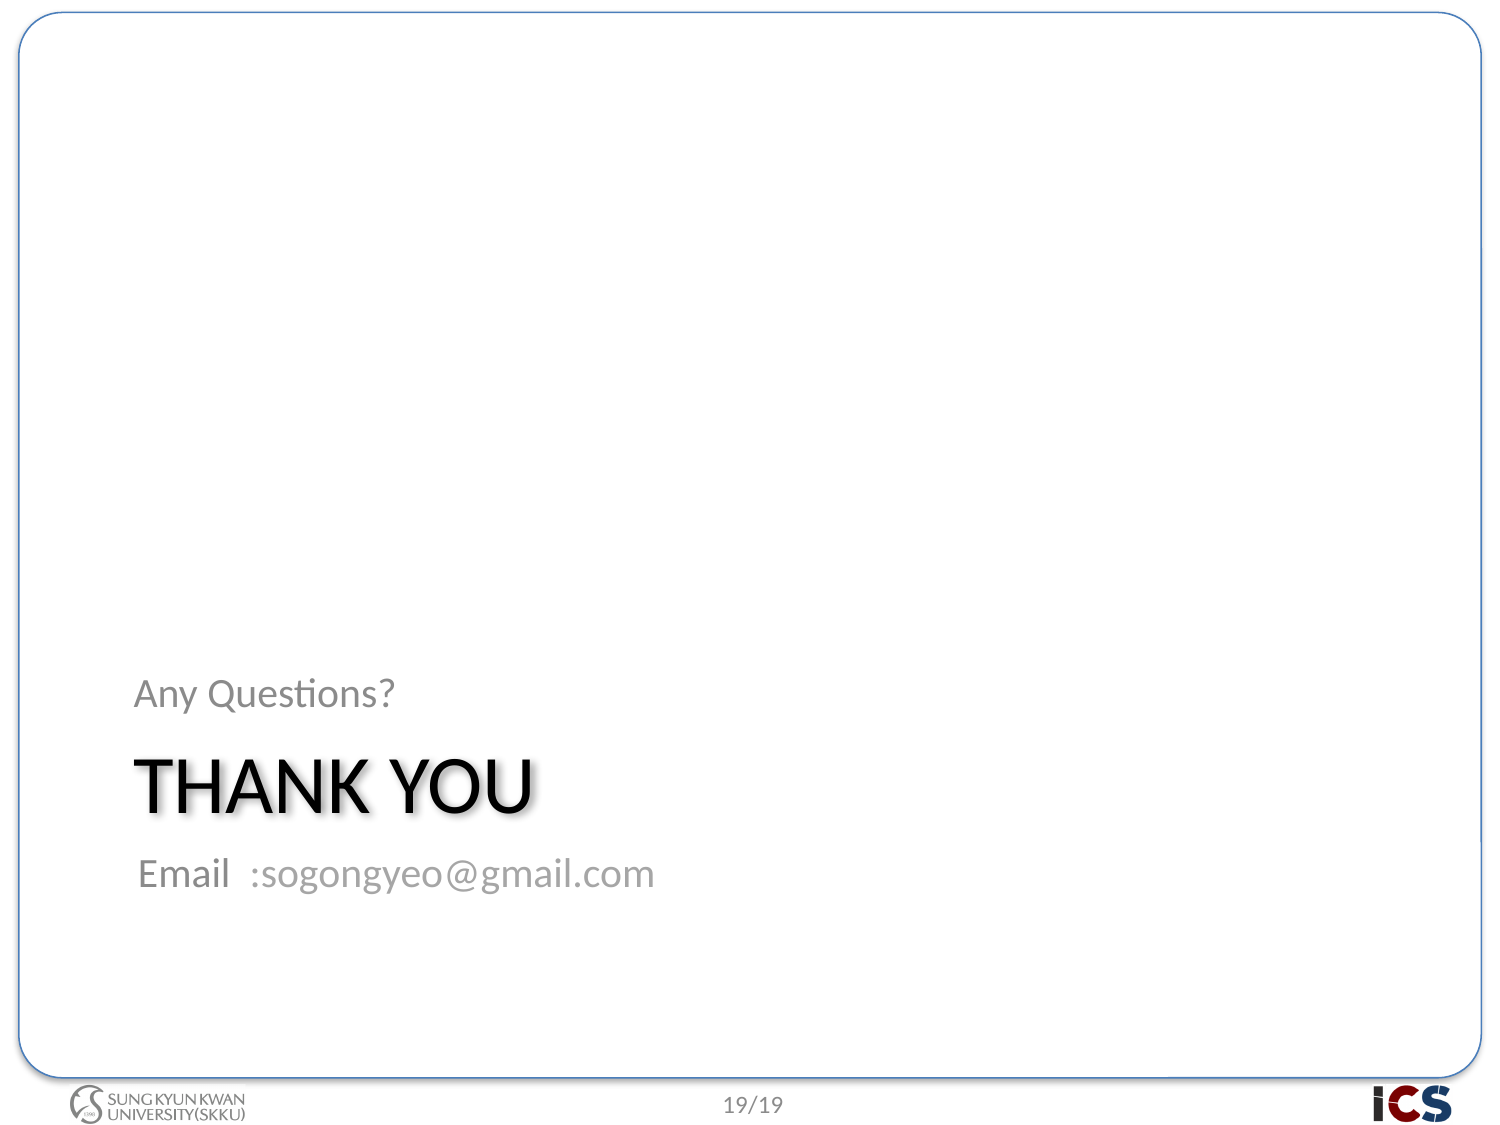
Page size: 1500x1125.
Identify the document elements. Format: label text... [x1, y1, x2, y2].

title Thank you [118, 723, 1394, 947]
text_box Email :sogongyeo@gmail.com [123, 657, 1399, 904]
picture [1372, 1084, 1453, 1125]
list Any Questions? [118, 476, 1394, 723]
